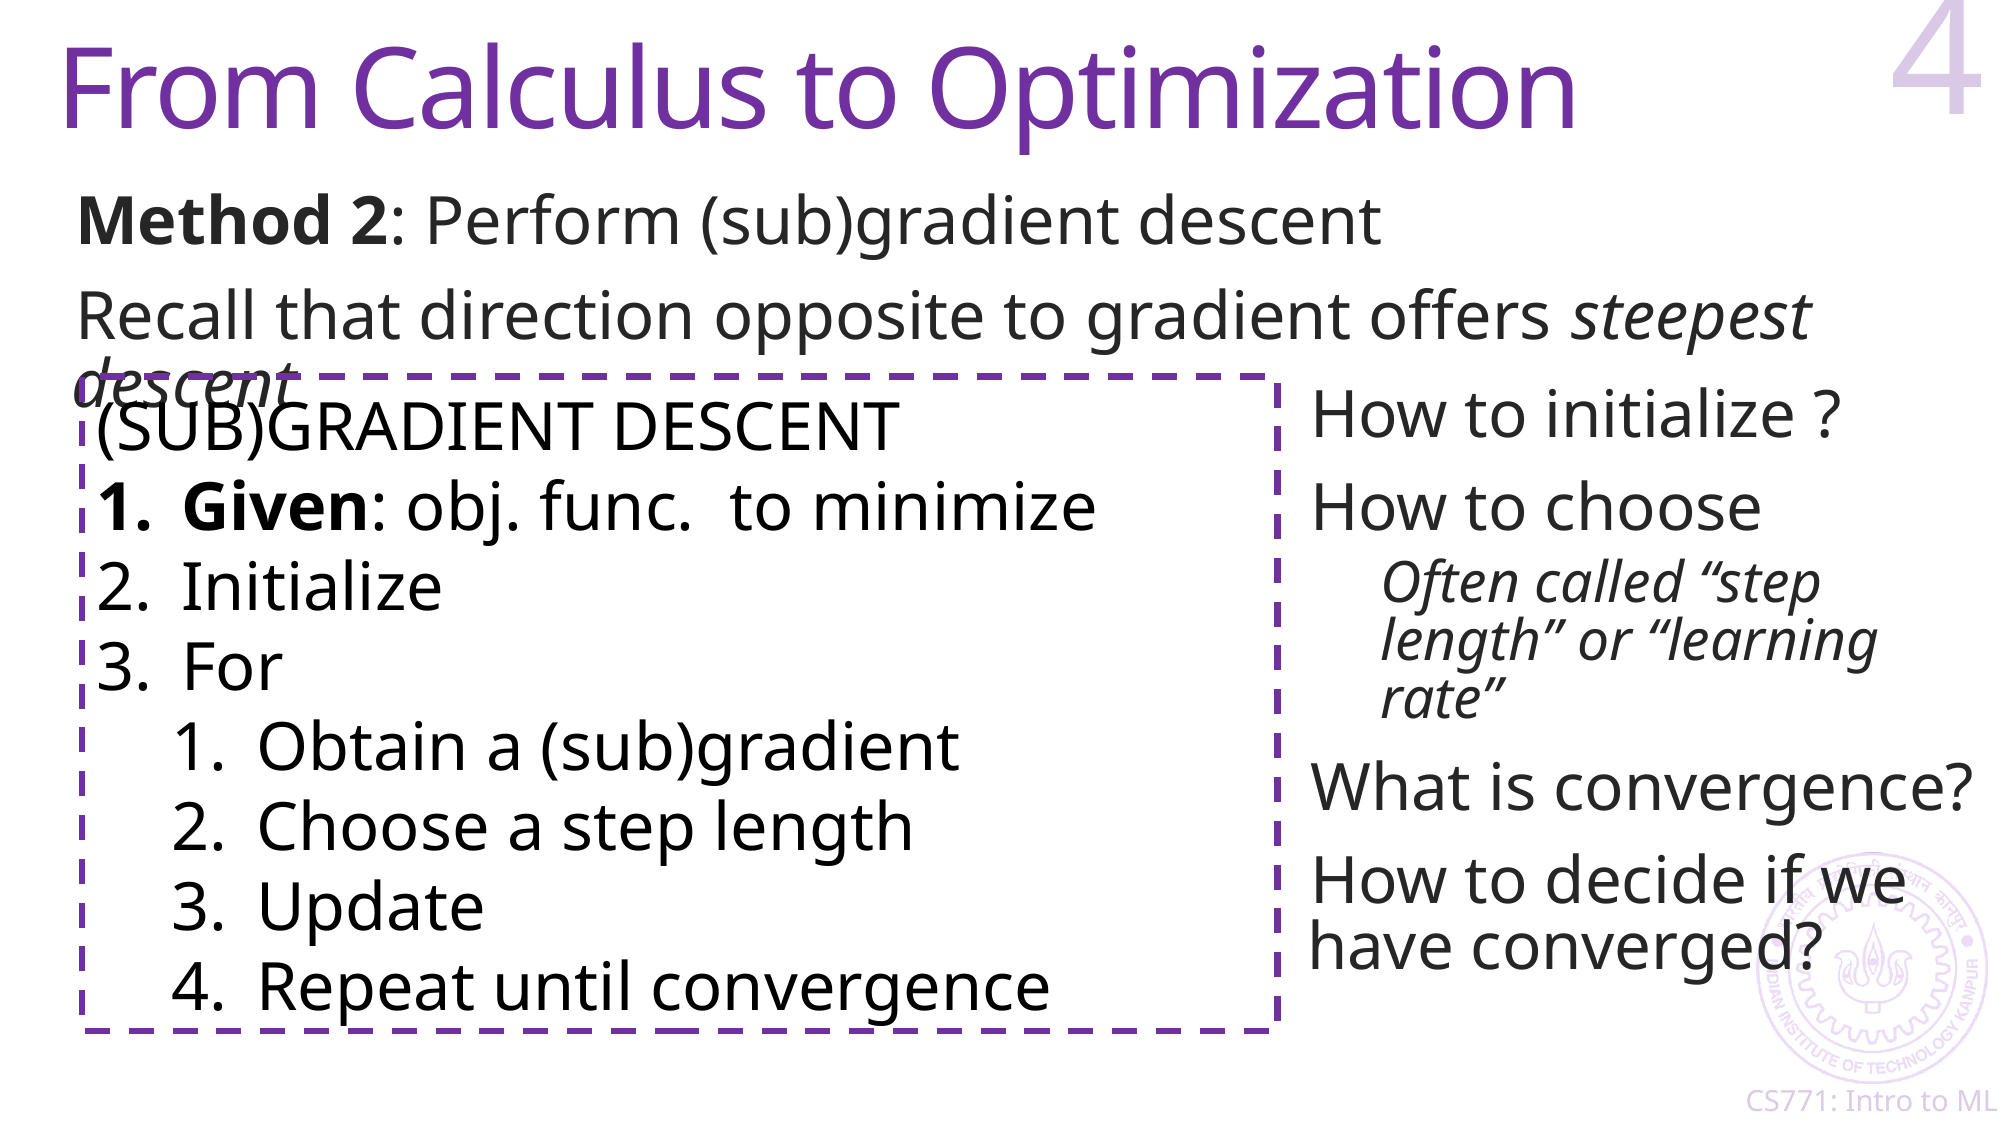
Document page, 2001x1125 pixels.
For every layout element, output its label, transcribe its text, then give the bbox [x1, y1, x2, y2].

title From Calculus to Optimization [41, 5, 1945, 182]
list Method 2: Perform (sub)gradient descent Recall that direction opposite to gradient offers steepest descent [41, 182, 1945, 1052]
slide_number 4 [1520, 6, 2000, 183]
